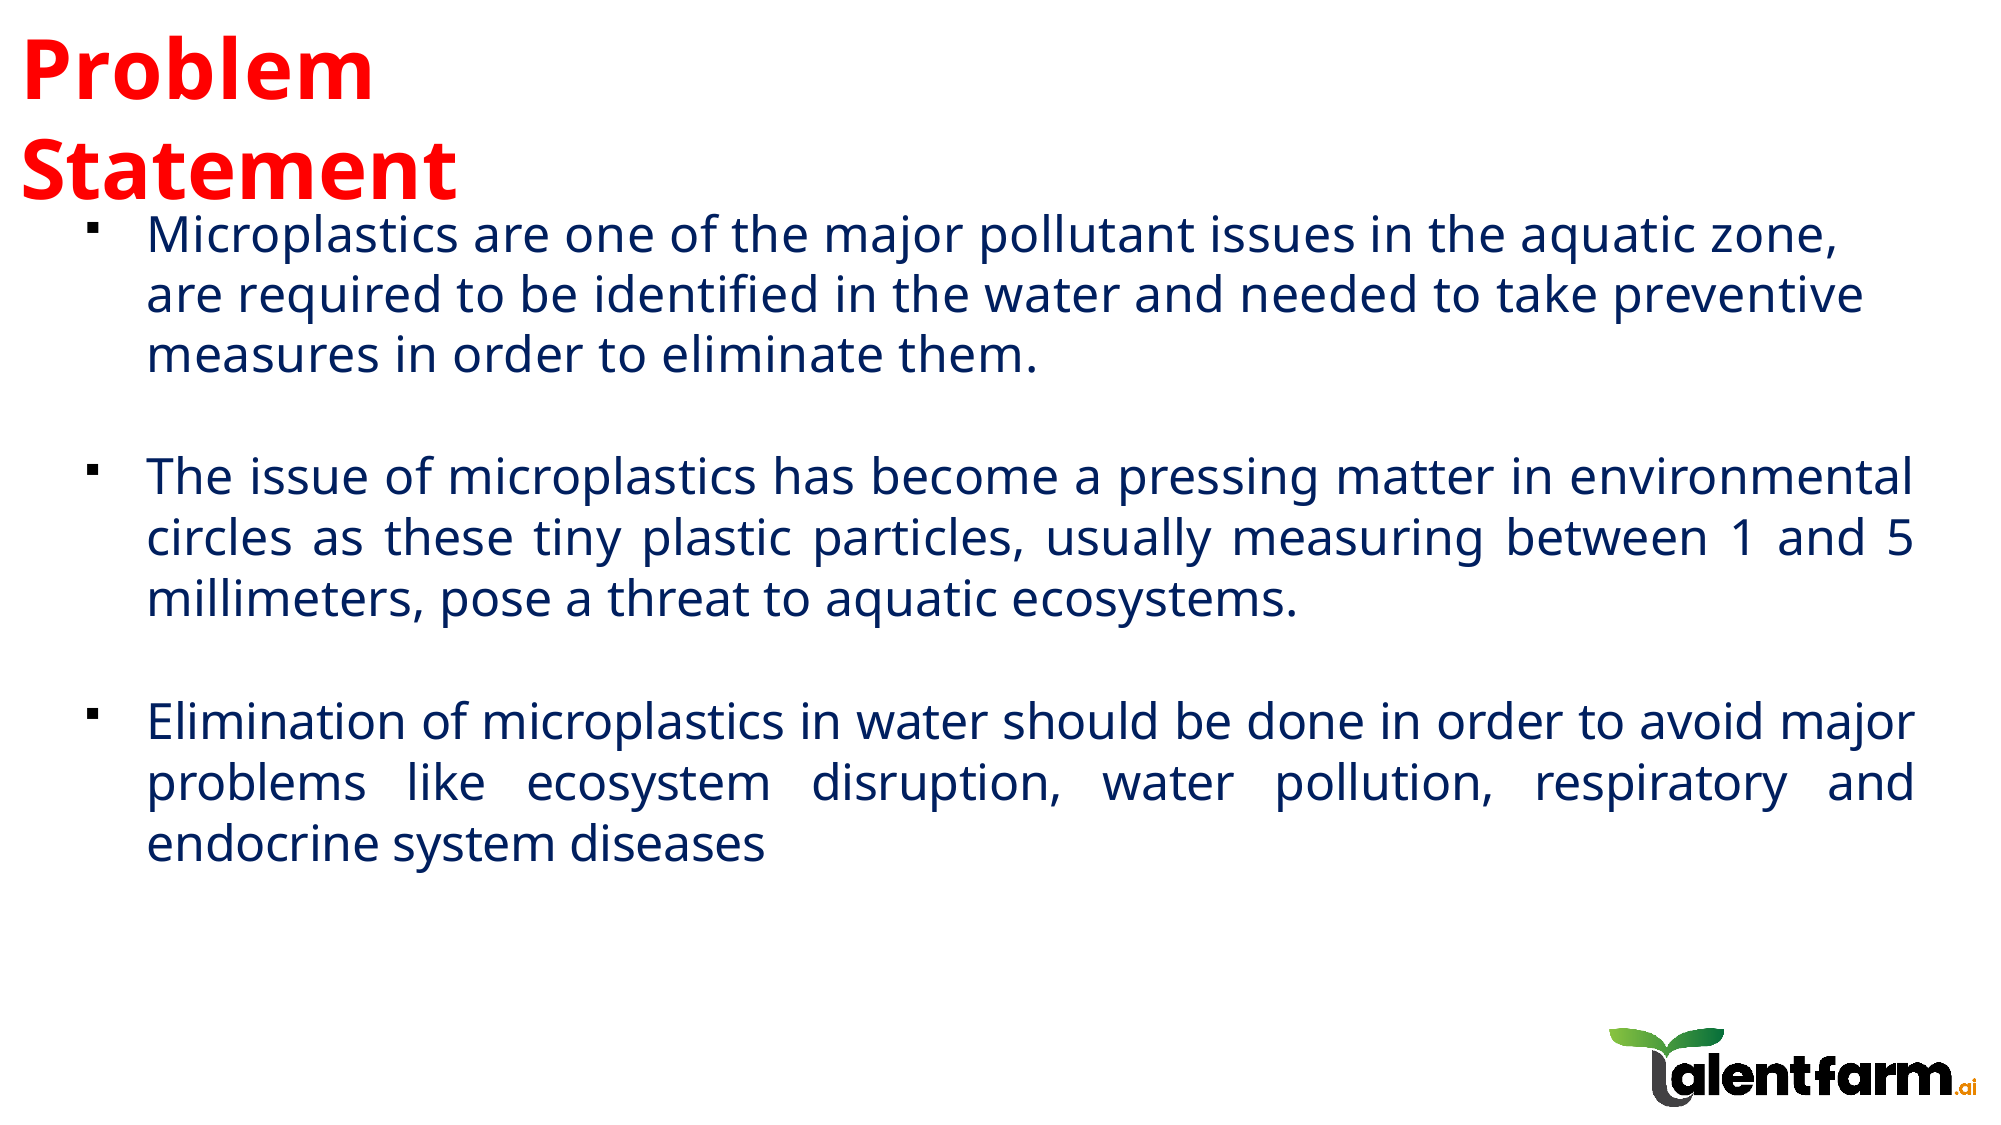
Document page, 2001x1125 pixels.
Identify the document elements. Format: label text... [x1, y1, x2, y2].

text_box Microplastics are one of the major pollutant issues in the aquatic zone, are required to be identified in the water and needed to take preventive measures in order to eliminate them. The issue of microplastics has become a pressing matter in environmental circles as these tiny plastic particles, usually measuring between 1 and 5 millimeters, pose a threat to aquatic ecosystems. Elimination of microplastics in water should be done in order to avoid major problems like ecosystem disruption, water pollution, respiratory and endocrine system diseases [82, 200, 1918, 872]
title Problem Statement [17, 13, 825, 216]
picture [1609, 1028, 1976, 1107]
